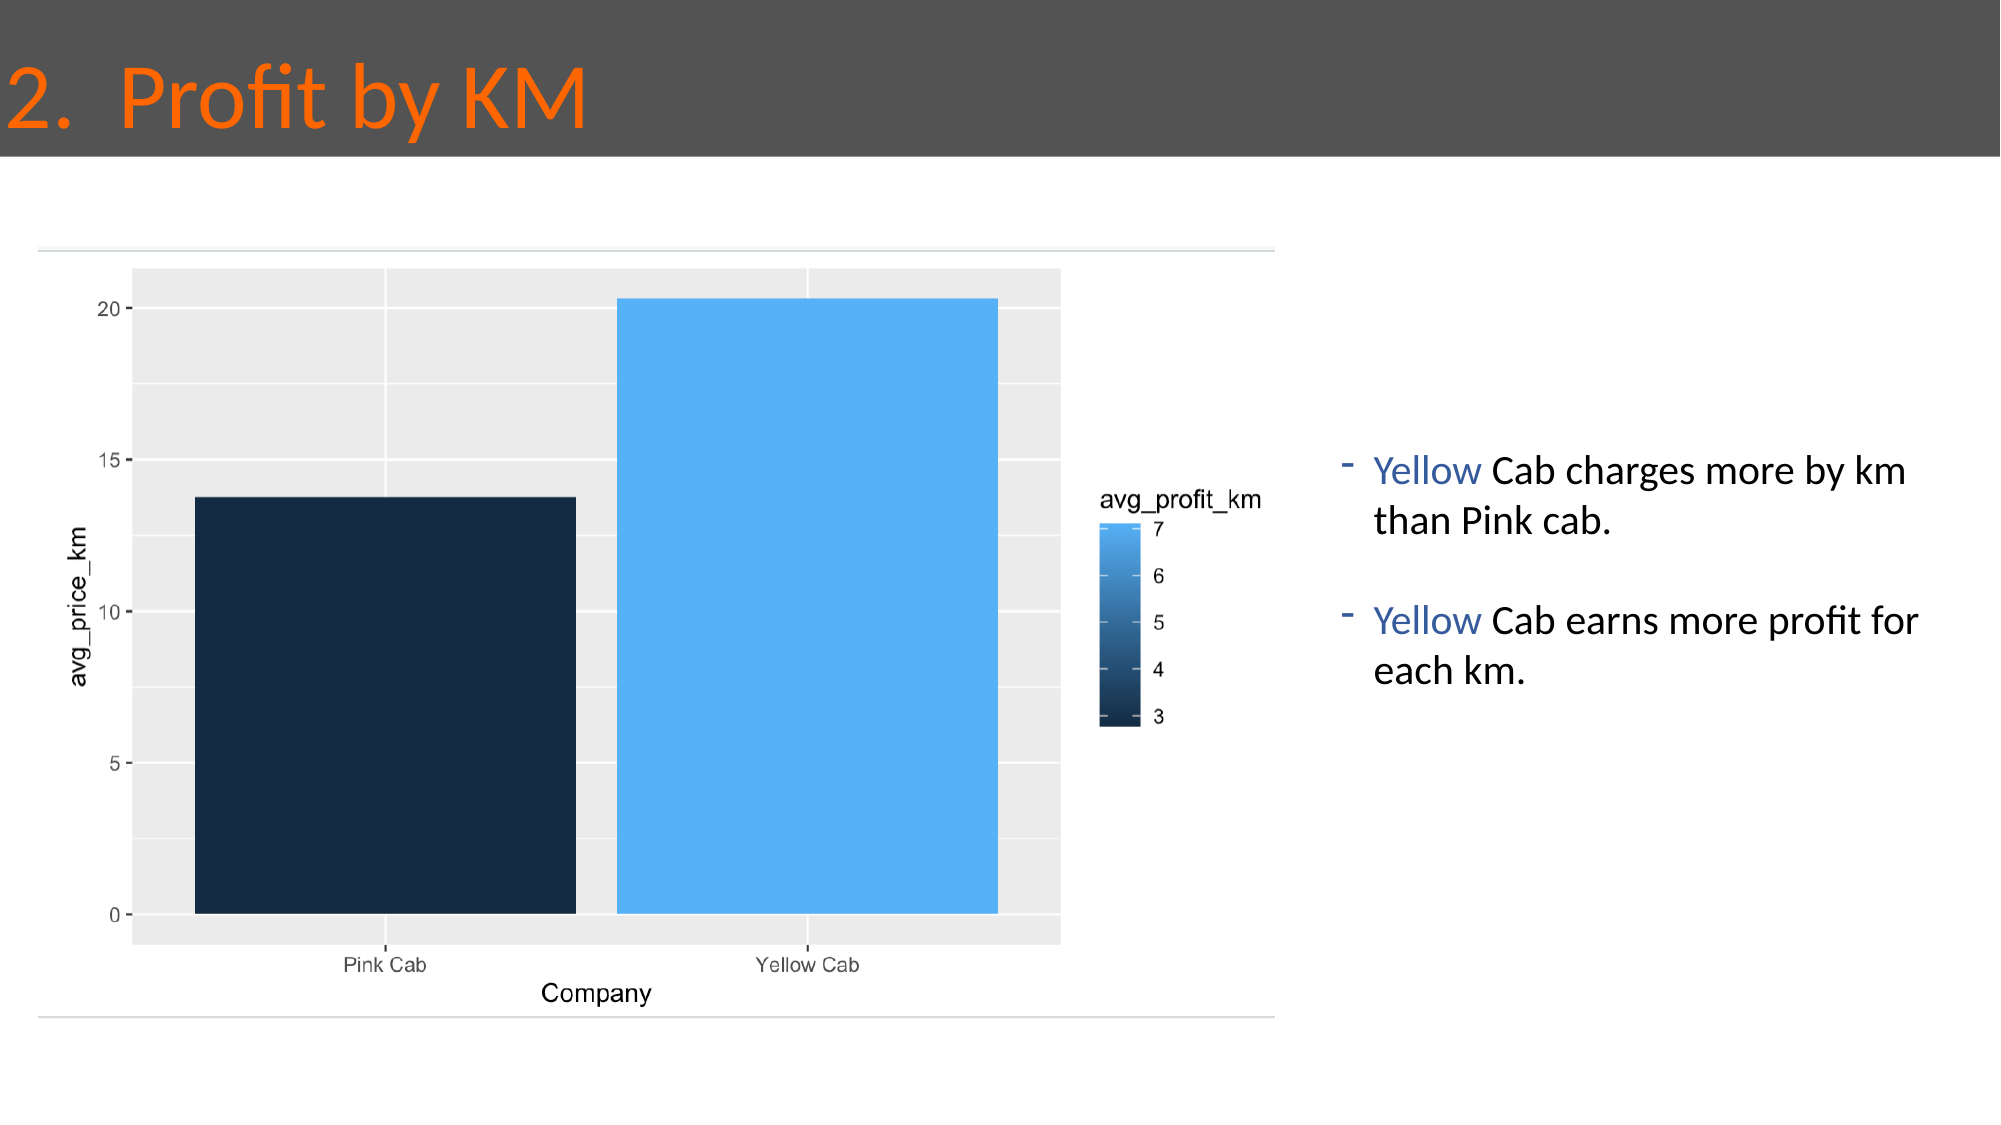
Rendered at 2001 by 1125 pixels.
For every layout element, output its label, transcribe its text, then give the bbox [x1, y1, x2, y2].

picture [37, 246, 1275, 1019]
title 2. Profit by KM [0, 0, 2000, 158]
text_box Yellow Cab charges more by km than Pink cab. Yellow Cab earns more profit for each km. [1333, 435, 1928, 701]
